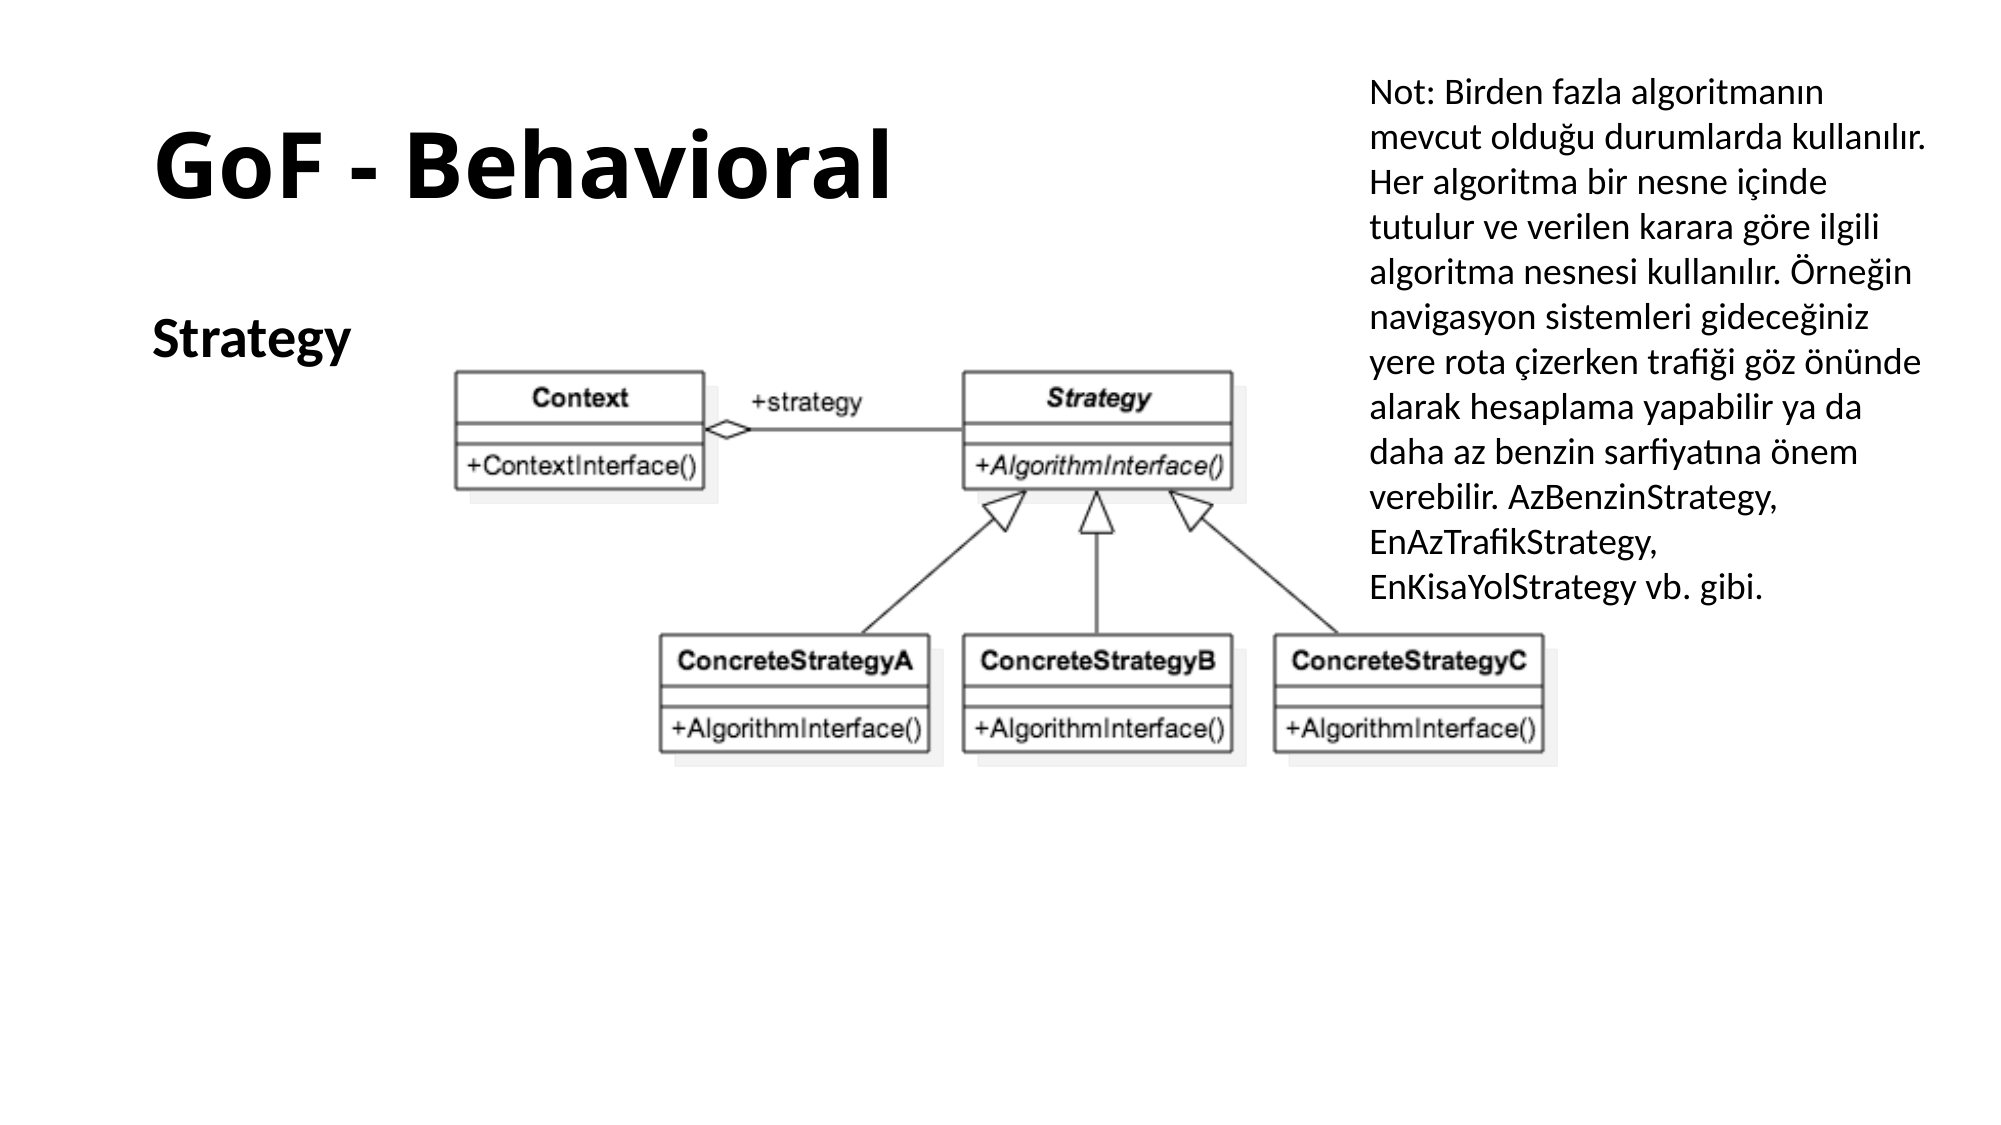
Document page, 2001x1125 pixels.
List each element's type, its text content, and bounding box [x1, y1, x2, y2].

text_box Not: Birden fazla algoritmanın mevcut olduğu durumlarda kullanılır. Her algoritma bir nesne içinde tutulur ve verilen karara göre ilgili algoritma nesnesi kullanılır. Örneğin navigasyon sistemleri gideceğiniz yere rota çizerken trafiği göz önünde alarak hesaplama yapabilir ya da daha az benzin sarfiyatına önem verebilir. AzBenzinStrategy, EnAzTrafikStrategy, EnKisaYolStrategy vb. gibi. [1354, 59, 1947, 615]
picture [436, 352, 1564, 773]
list Strategy [137, 299, 1863, 1014]
title GoF - Behavioral [137, 59, 1354, 278]
